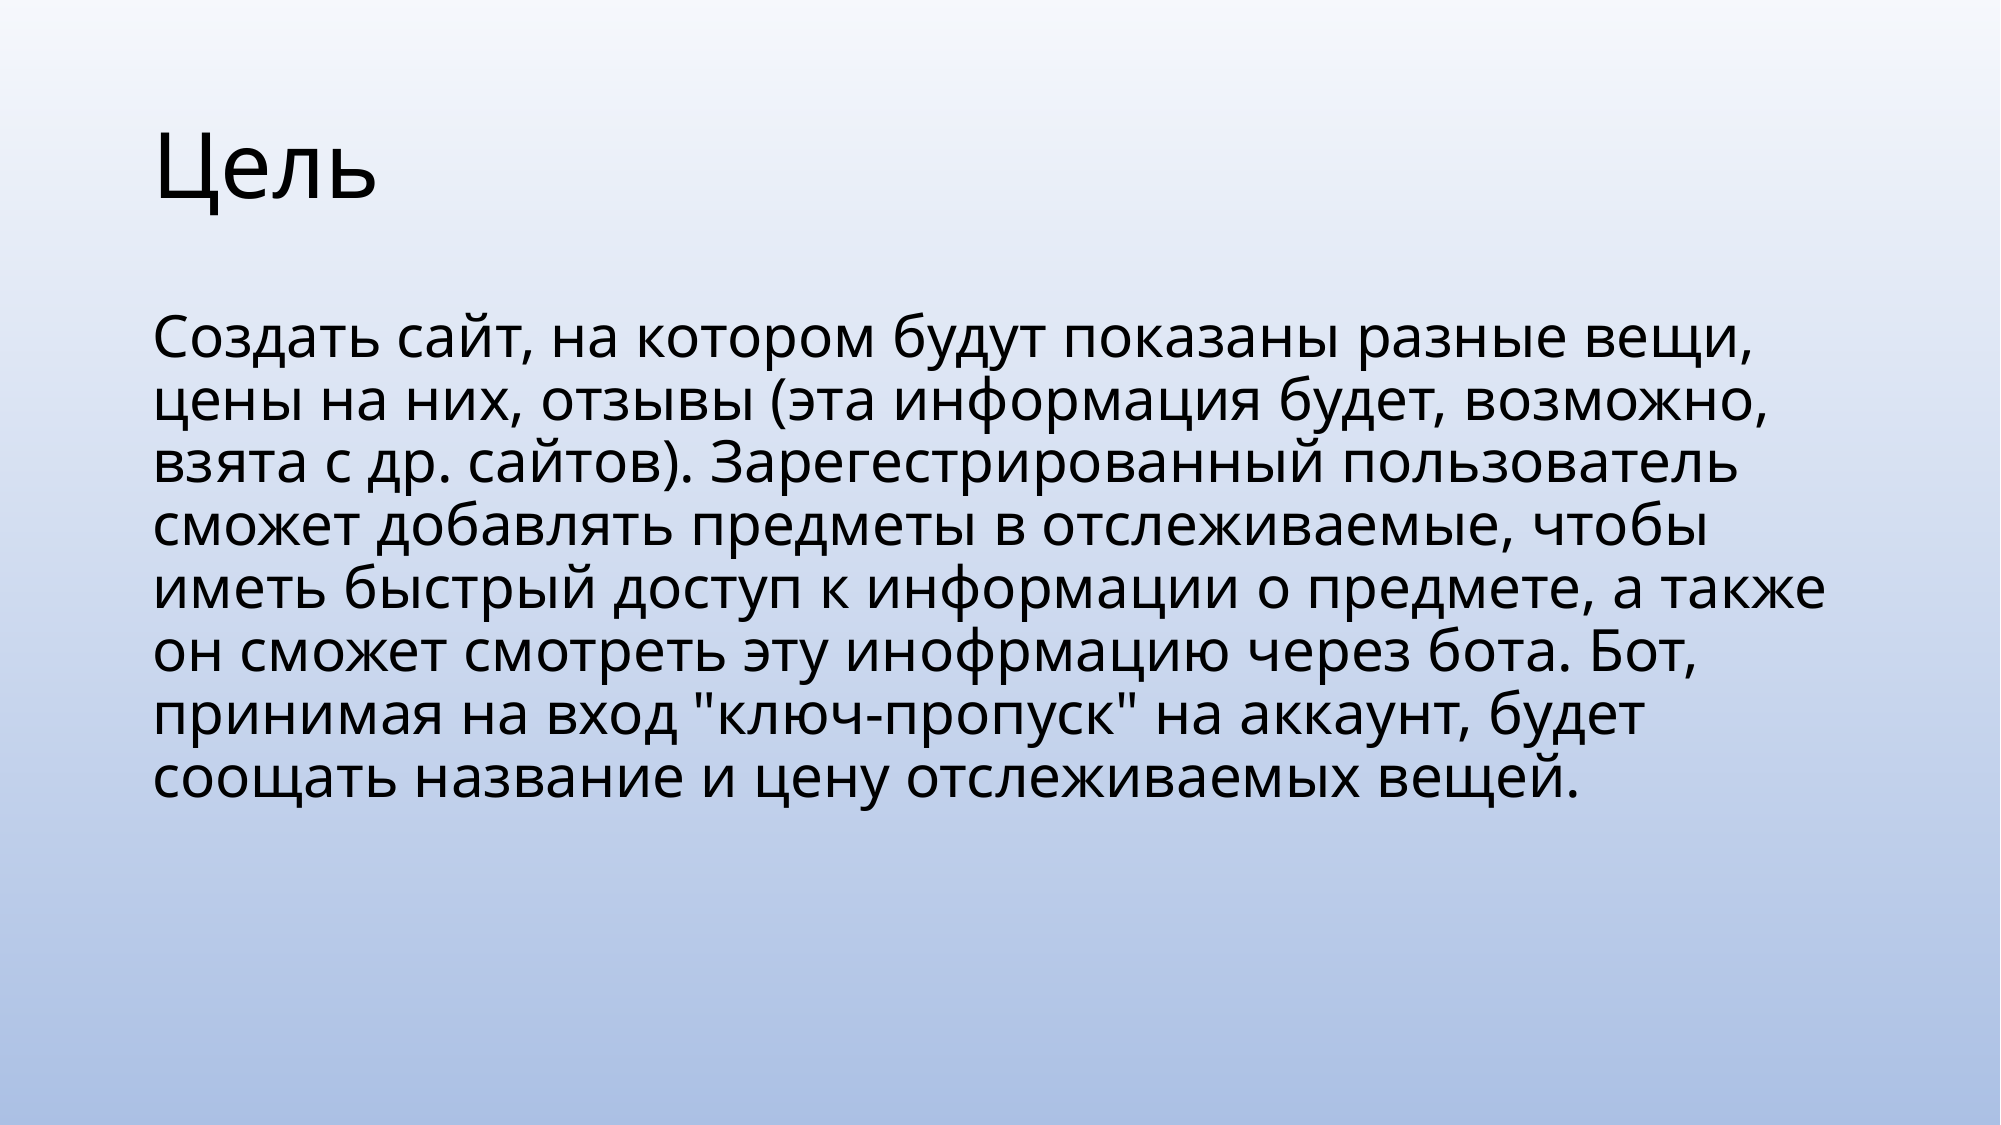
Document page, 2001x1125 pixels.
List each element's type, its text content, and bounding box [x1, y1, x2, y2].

title Цель [137, 59, 1863, 278]
list Создать сайт, на котором будут показаны разные вещи, цены на них, отзывы (эта информация будет, возможно, взята с др. сайтов). Зарегестрированный пользователь сможет добавлять предметы в отслеживаемые, чтобы иметь быстрый доступ к информации о предмете, а также он сможет смотреть эту инофрмацию через бота. Бот, принимая на вход "ключ-пропуск" на аккаунт, будет соощать название и цену отслеживаемых вещей. [137, 299, 1863, 1014]
